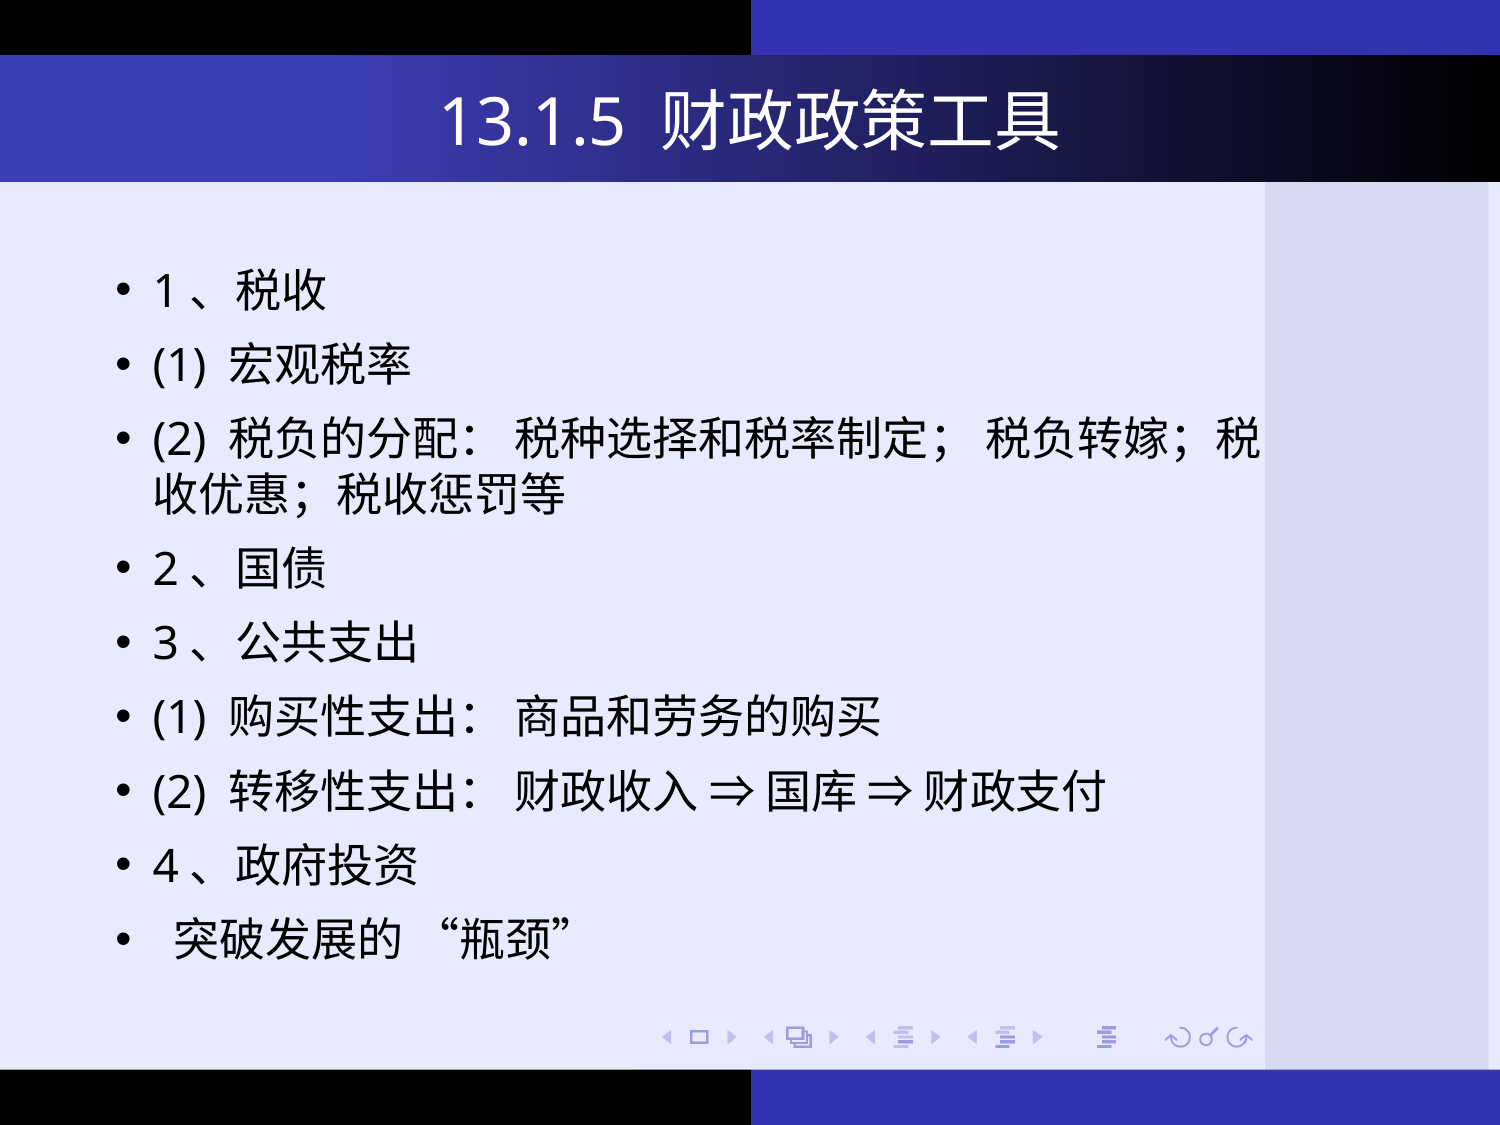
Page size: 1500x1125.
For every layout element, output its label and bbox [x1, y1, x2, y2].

text_box [0, 0, 1500, 1125]
